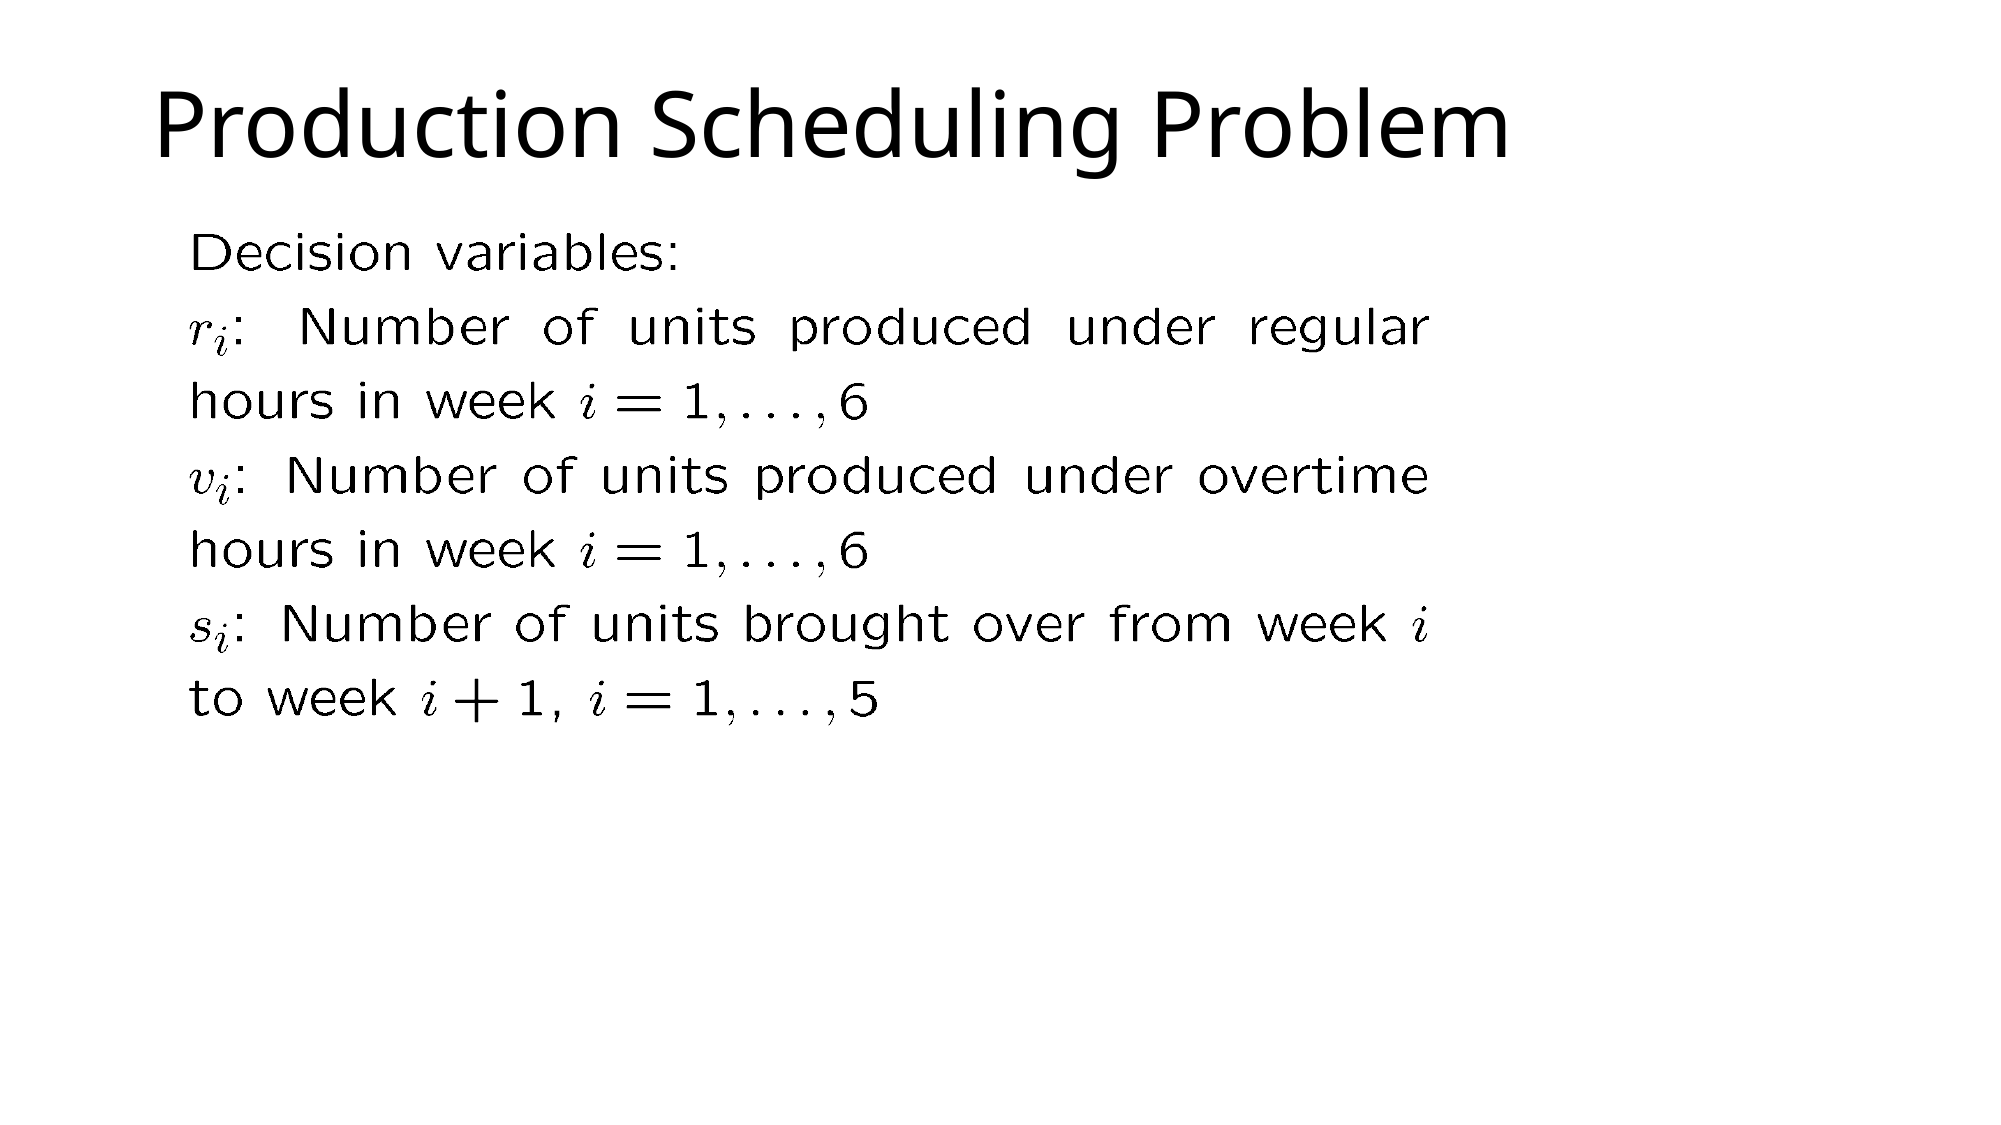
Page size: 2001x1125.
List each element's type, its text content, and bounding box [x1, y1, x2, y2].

picture [186, 231, 1430, 726]
title Production Scheduling Problem [137, 59, 1863, 196]
